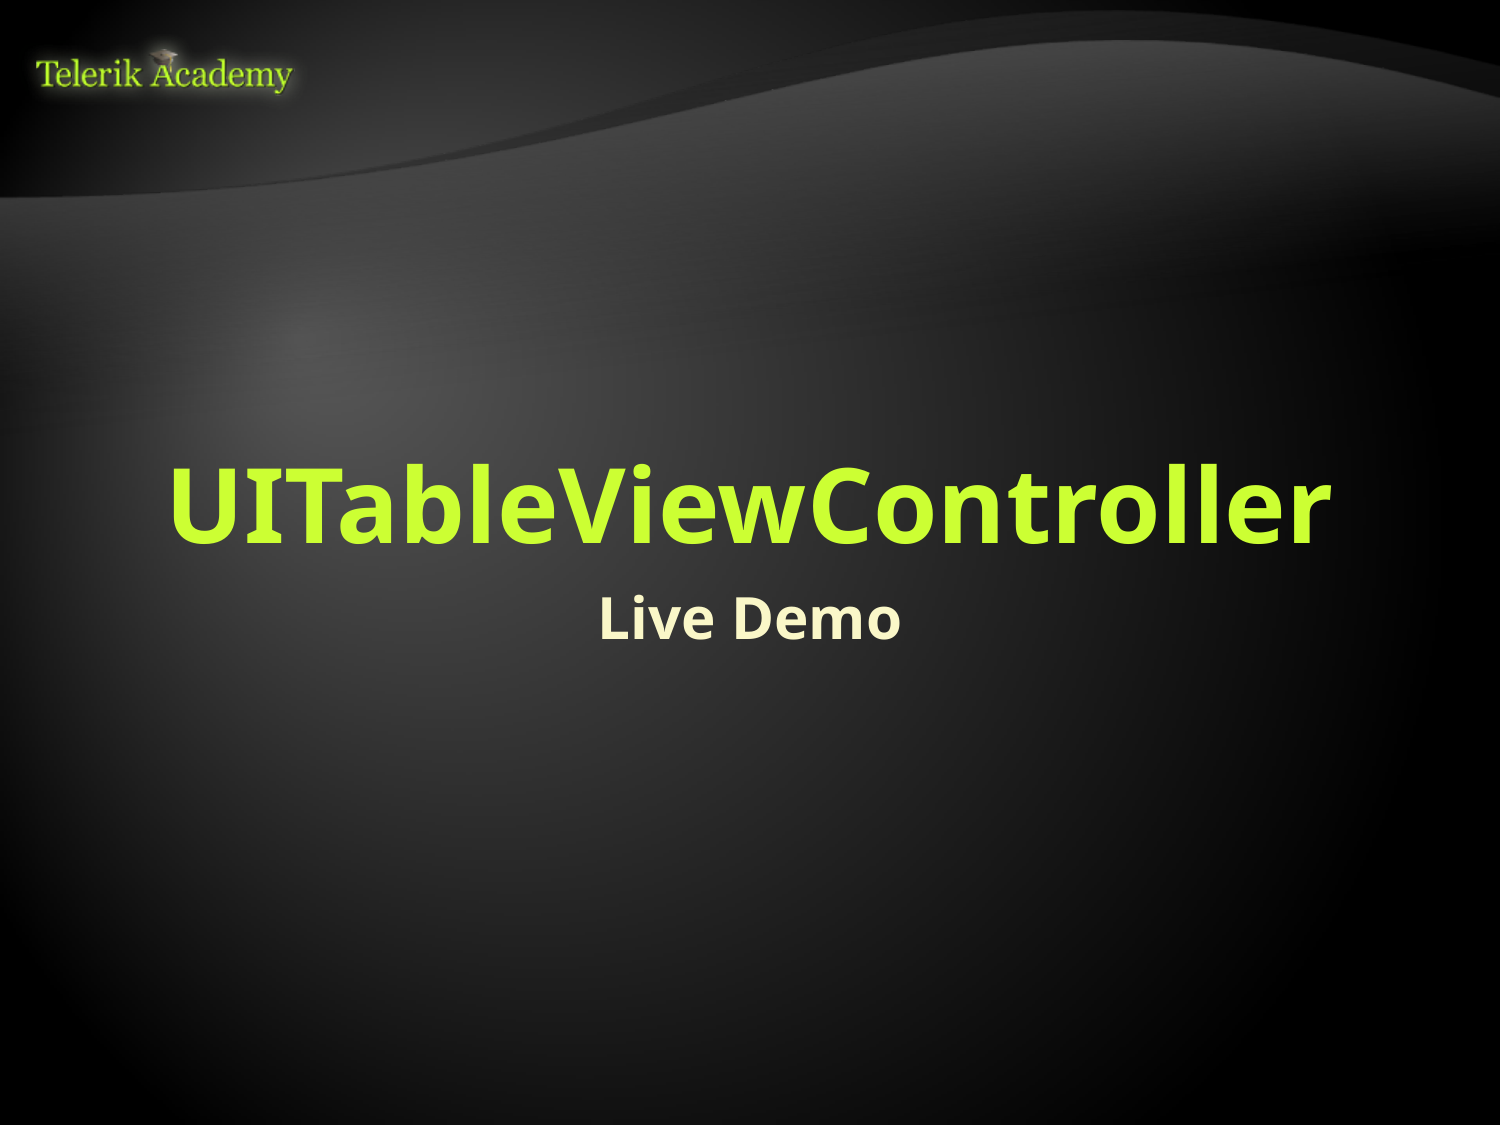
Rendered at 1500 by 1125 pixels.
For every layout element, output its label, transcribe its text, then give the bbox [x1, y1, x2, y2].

title UITableViewController [99, 450, 1400, 563]
picture [0, 0, 1500, 1125]
subtitle Live Demo [99, 569, 1400, 663]
